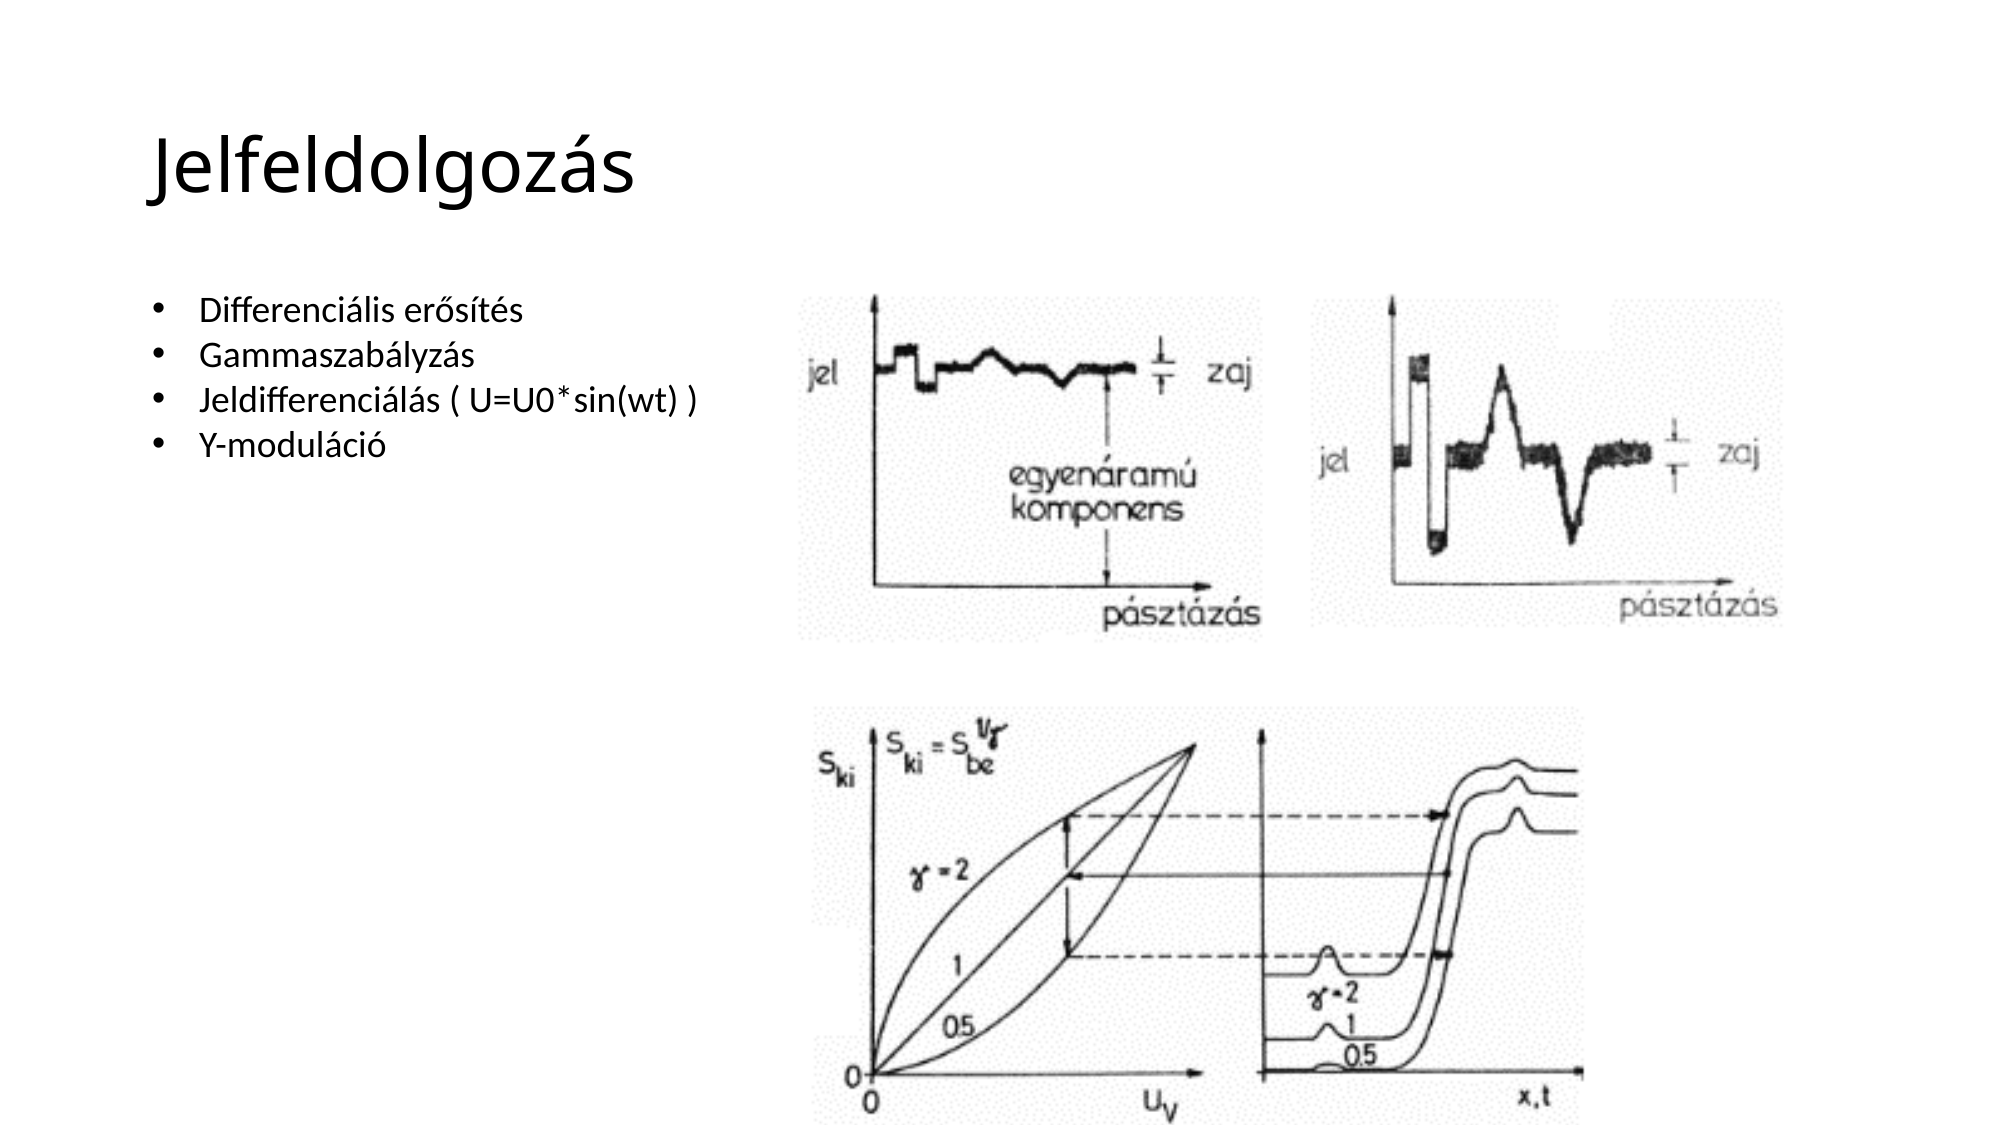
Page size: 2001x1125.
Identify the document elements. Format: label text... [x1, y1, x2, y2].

picture [771, 277, 1863, 692]
text_box Differenciális erősítés Gammaszabályzás Jeldifferenciálás ( U=U0*sin(wt) ) Y-moduláció [137, 277, 716, 472]
title Jelfeldolgozás [137, 59, 1863, 278]
picture [805, 700, 1612, 1125]
